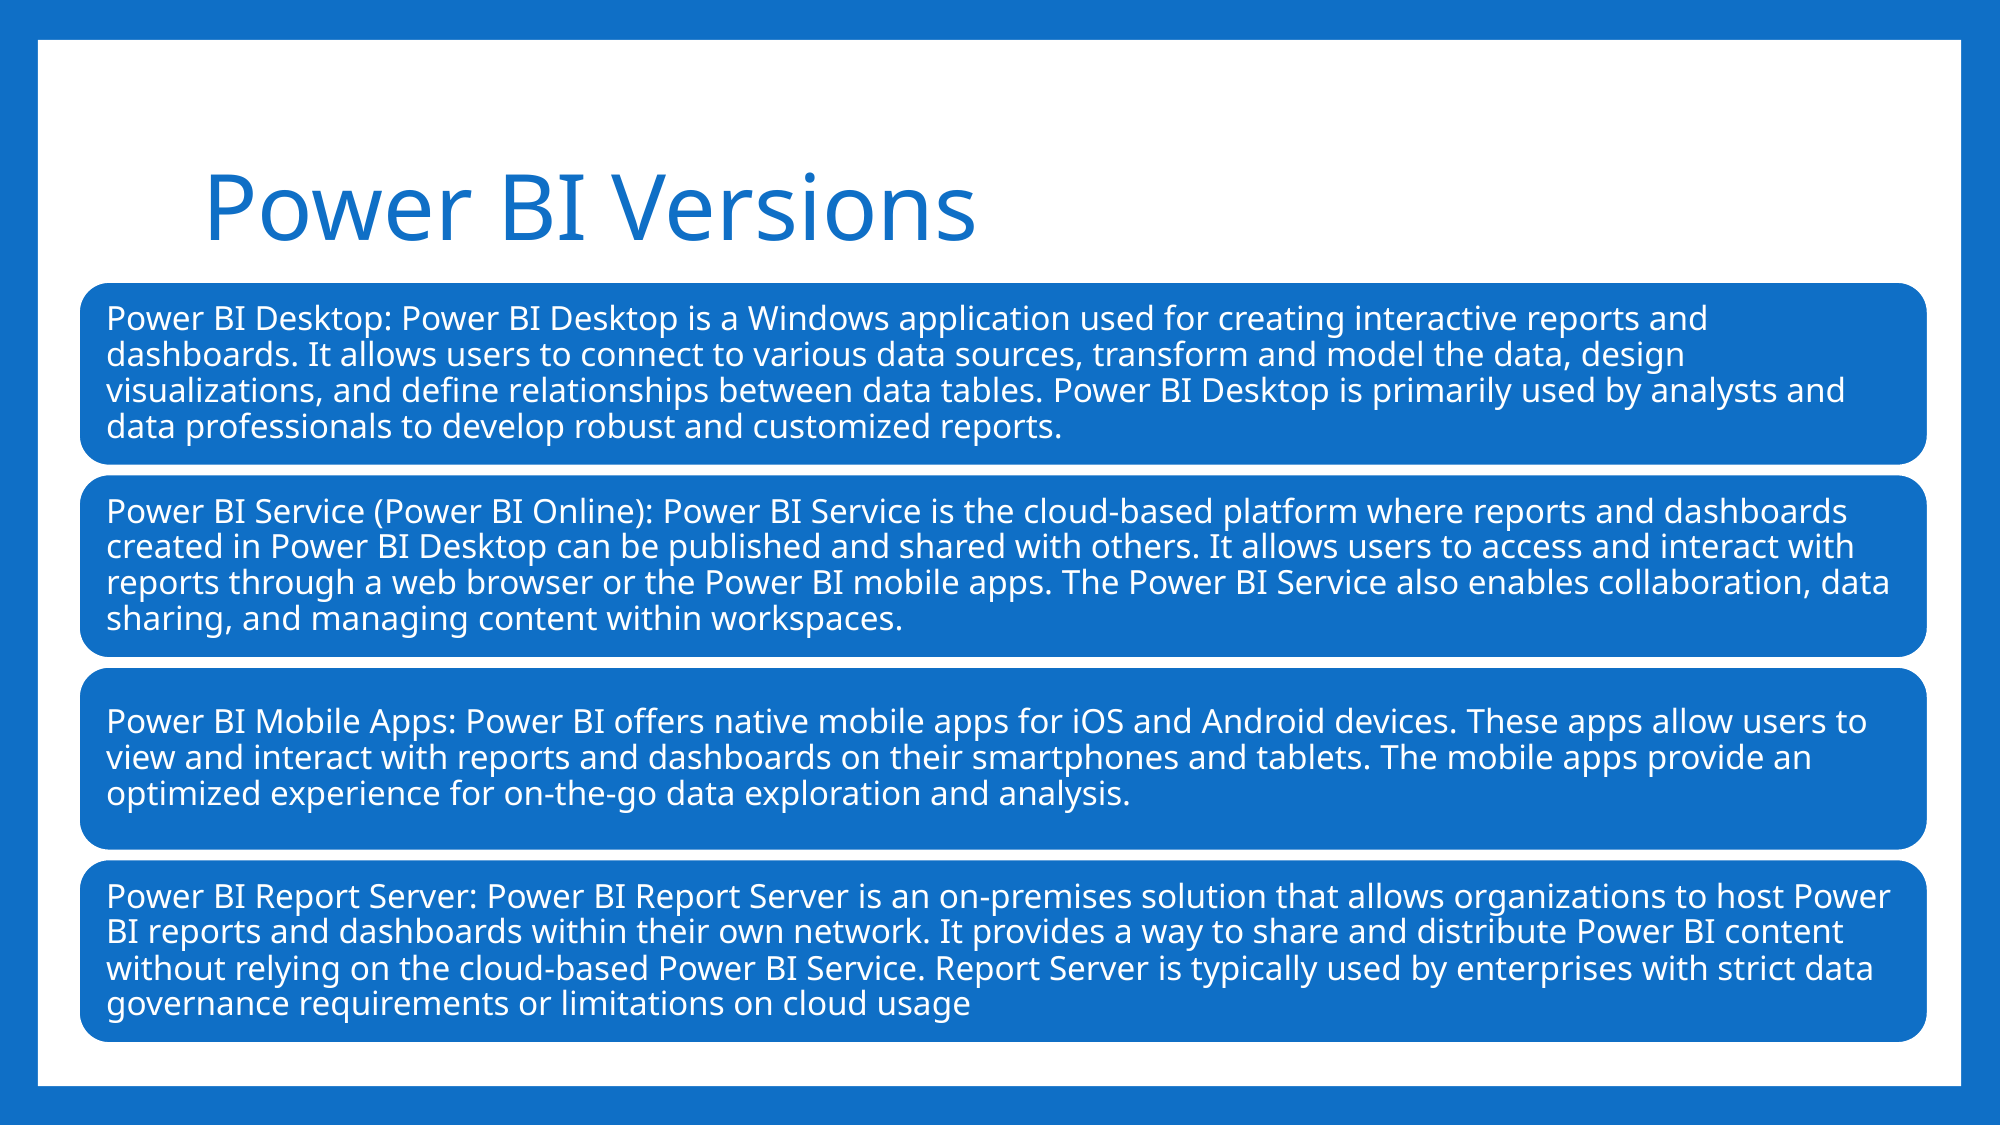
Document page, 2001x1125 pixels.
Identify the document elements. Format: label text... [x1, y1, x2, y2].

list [77, 276, 1929, 1049]
title Power BI Versions [187, 99, 1808, 273]
